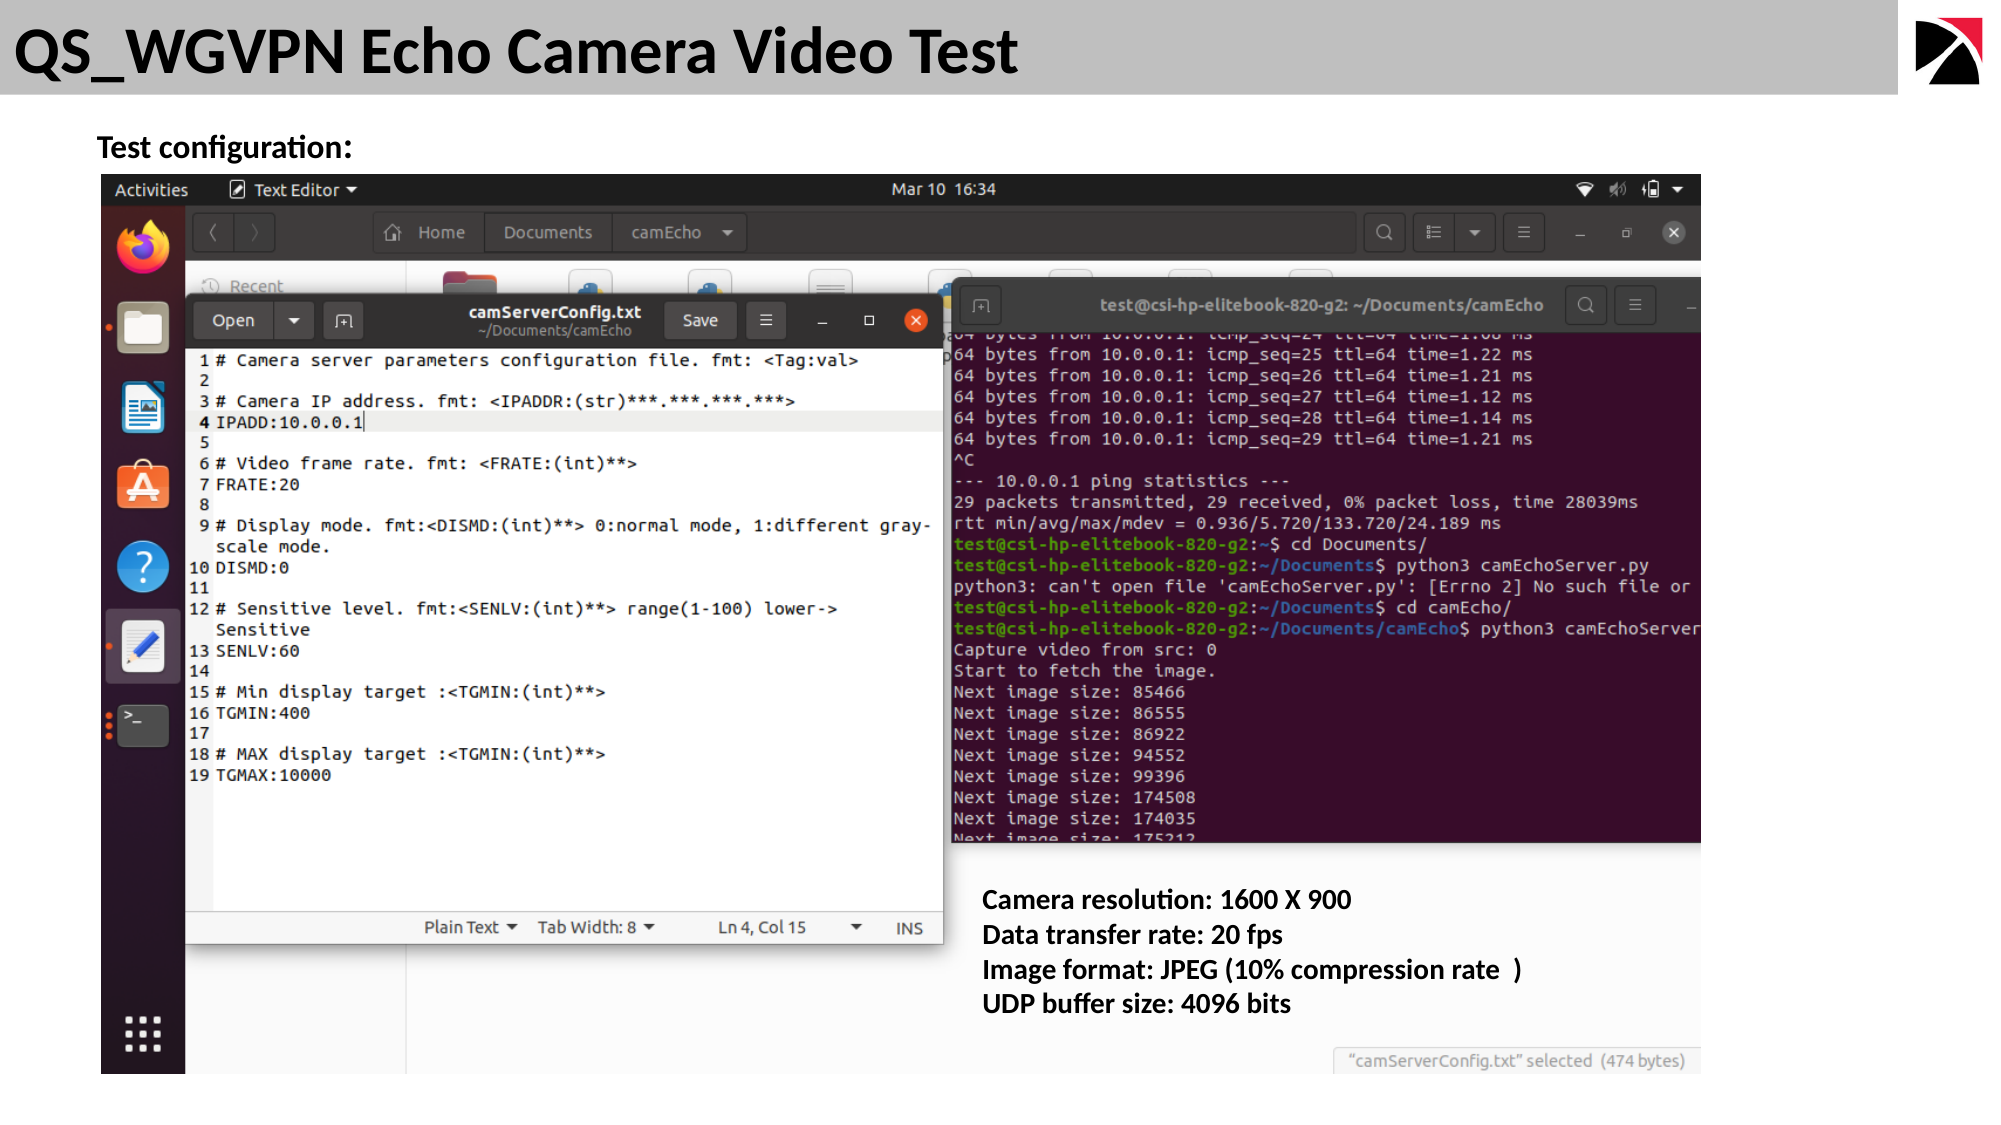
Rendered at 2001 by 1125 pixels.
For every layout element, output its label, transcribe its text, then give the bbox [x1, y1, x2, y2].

text_box QS_WGVPN Echo Camera Video Test [0, 0, 1898, 95]
picture [1898, 0, 2000, 102]
picture [100, 174, 1701, 1074]
text_box Test configuration: [82, 113, 547, 174]
